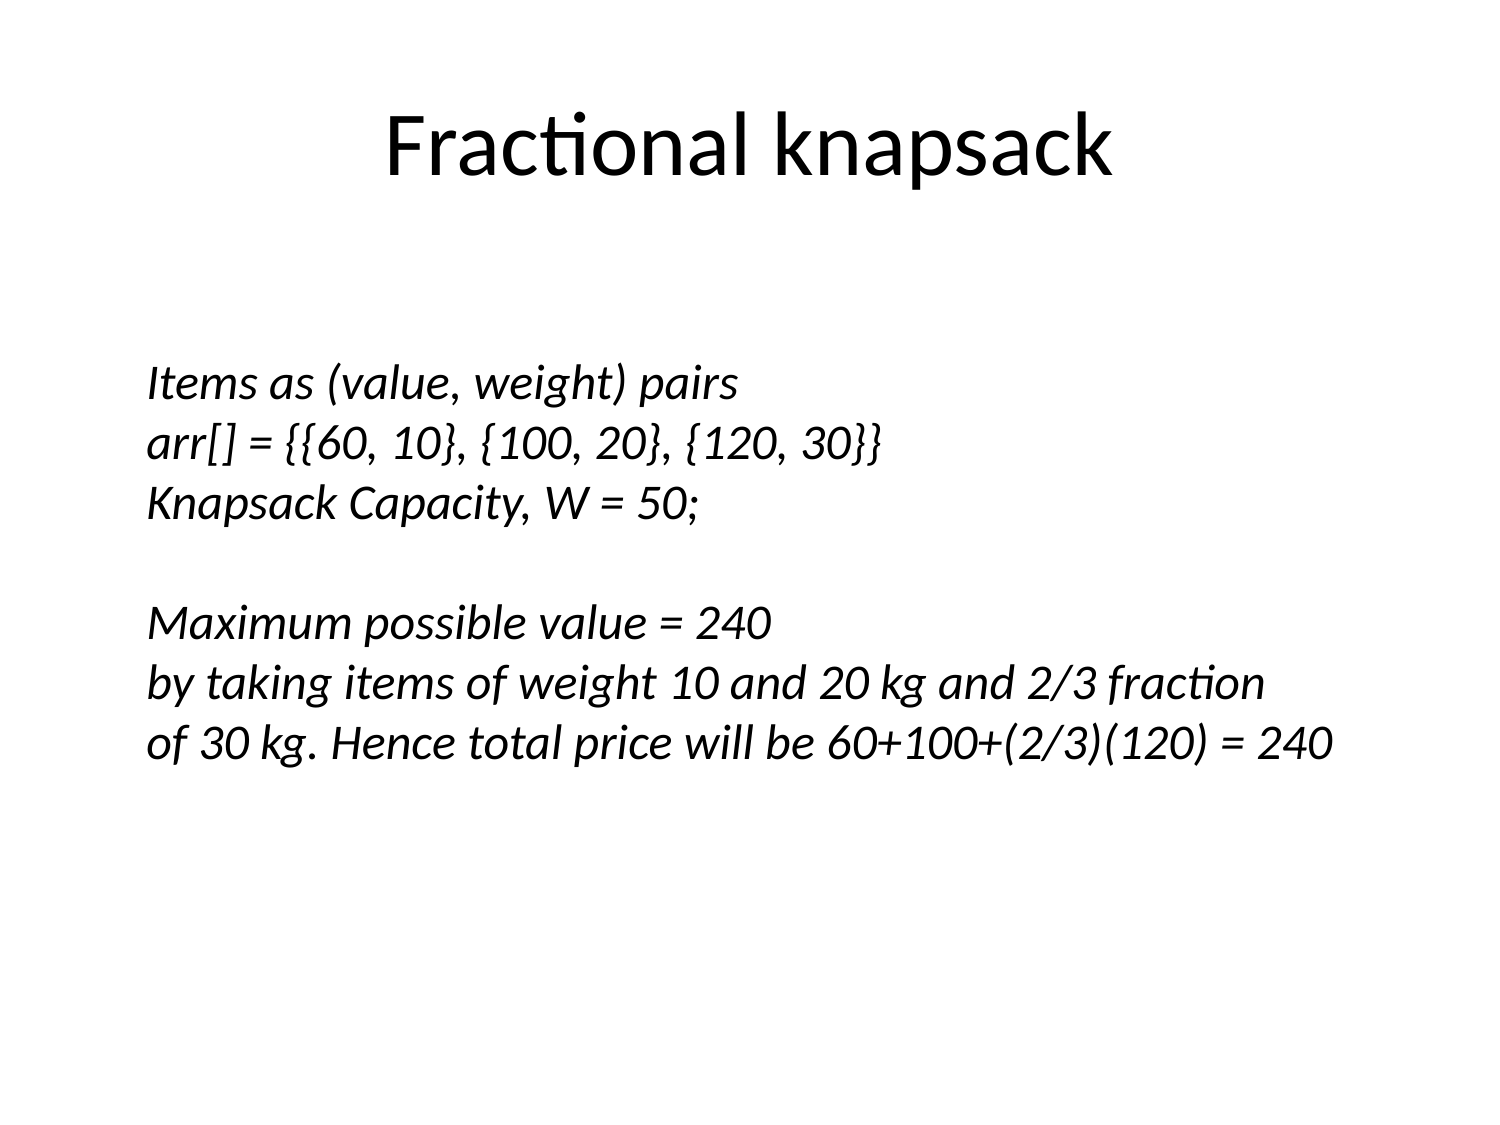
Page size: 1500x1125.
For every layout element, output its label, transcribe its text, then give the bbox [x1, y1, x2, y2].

title Fractional knapsack [75, 45, 1425, 233]
list Items as (value, weight) pairs arr[] = {{60, 10}, {100, 20}, {120, 30}} Knapsack Capacity, W = 50; Maximum possible value = 240 by taking items of weight 10 and 20 kg and 2/3 fraction of 30 kg. Hence total price will be 60+100+(2/3)(120) = 240 [75, 262, 1425, 1005]
